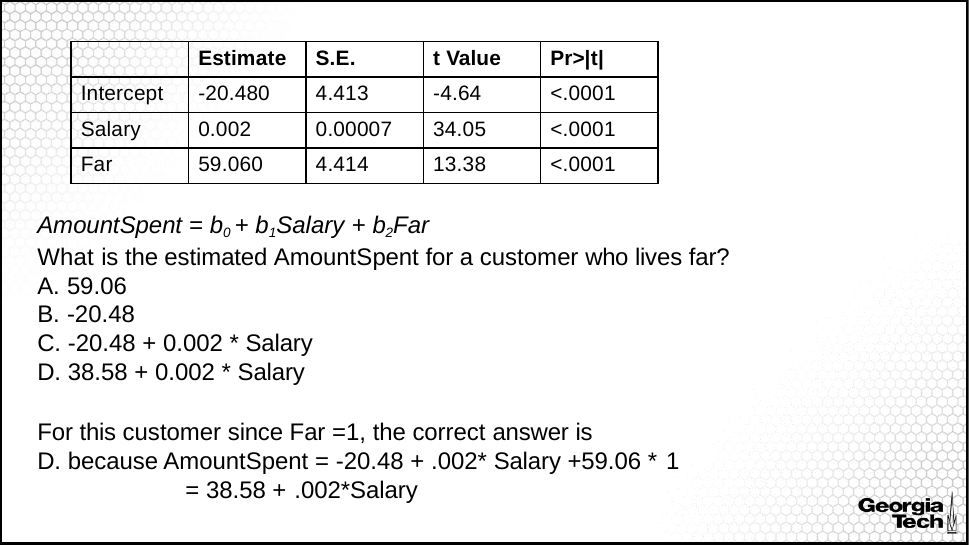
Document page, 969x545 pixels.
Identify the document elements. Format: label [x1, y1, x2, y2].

text_box [0, 0, 968, 545]
